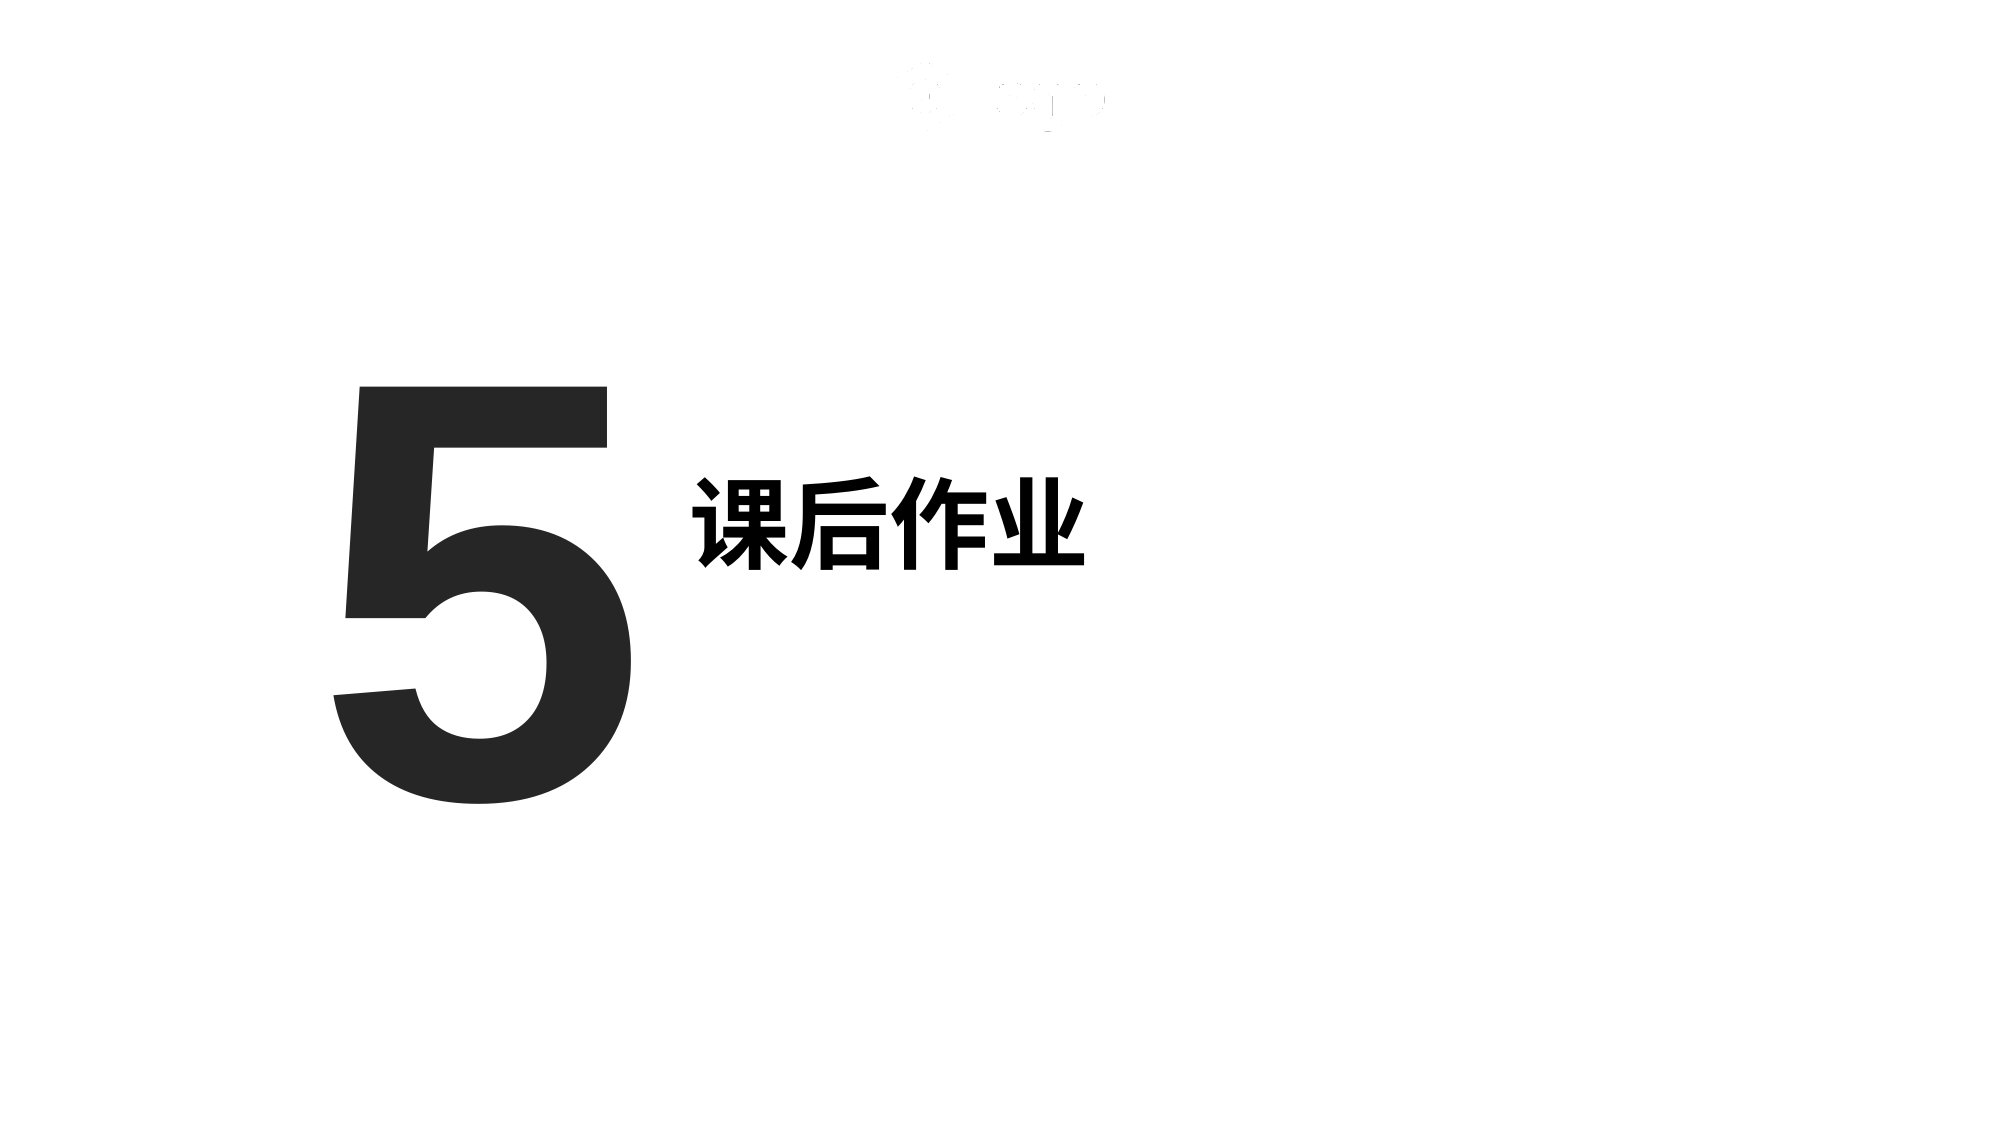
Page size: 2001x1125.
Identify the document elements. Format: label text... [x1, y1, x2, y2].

text_box 课后作业 [675, 434, 1563, 589]
text_box 5 [288, 192, 676, 933]
picture [895, 61, 1105, 132]
